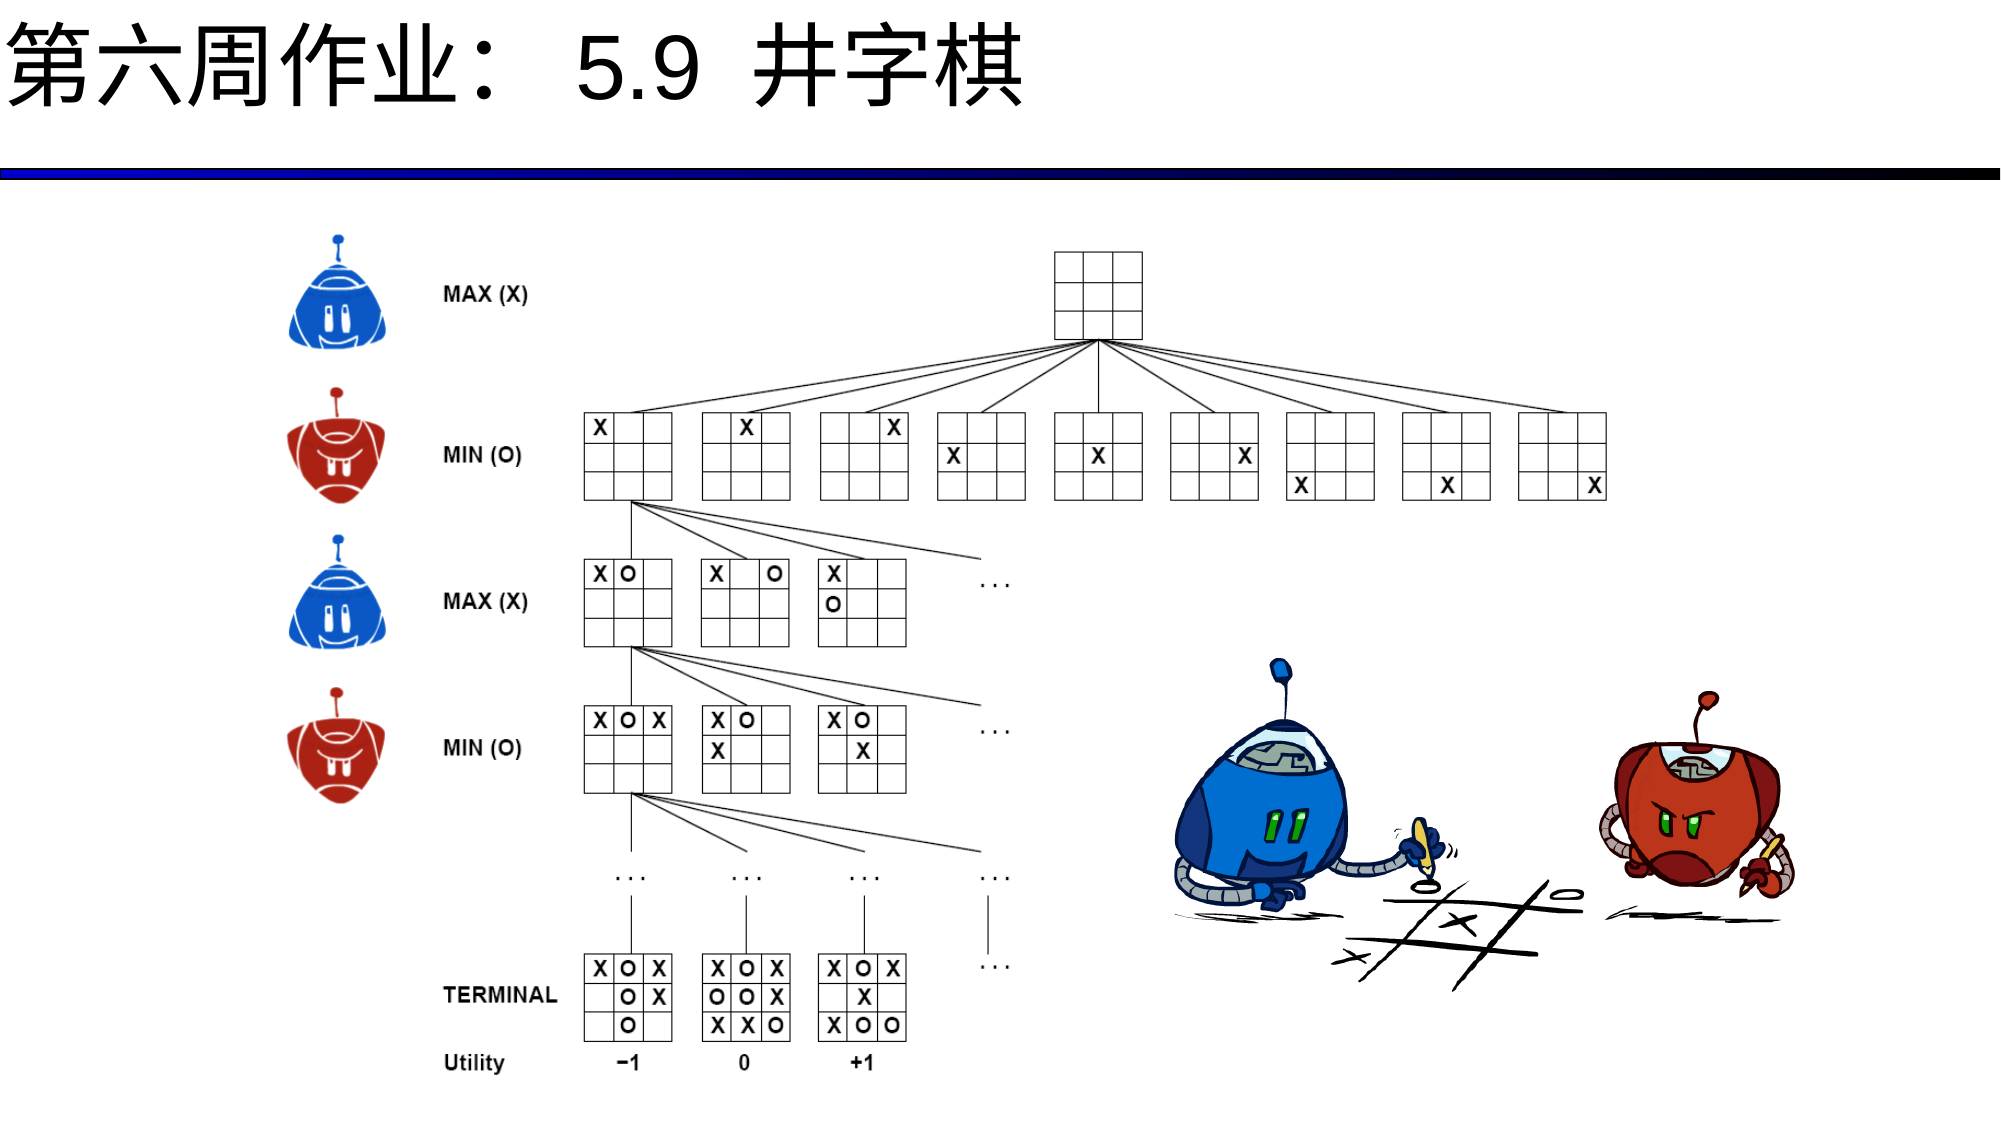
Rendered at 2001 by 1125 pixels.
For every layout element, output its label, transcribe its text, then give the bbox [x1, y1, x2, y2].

text_box 第六周作业：5.9 井字棋 [0, 0, 1713, 179]
picture [245, 207, 418, 828]
picture [423, 244, 1840, 1113]
